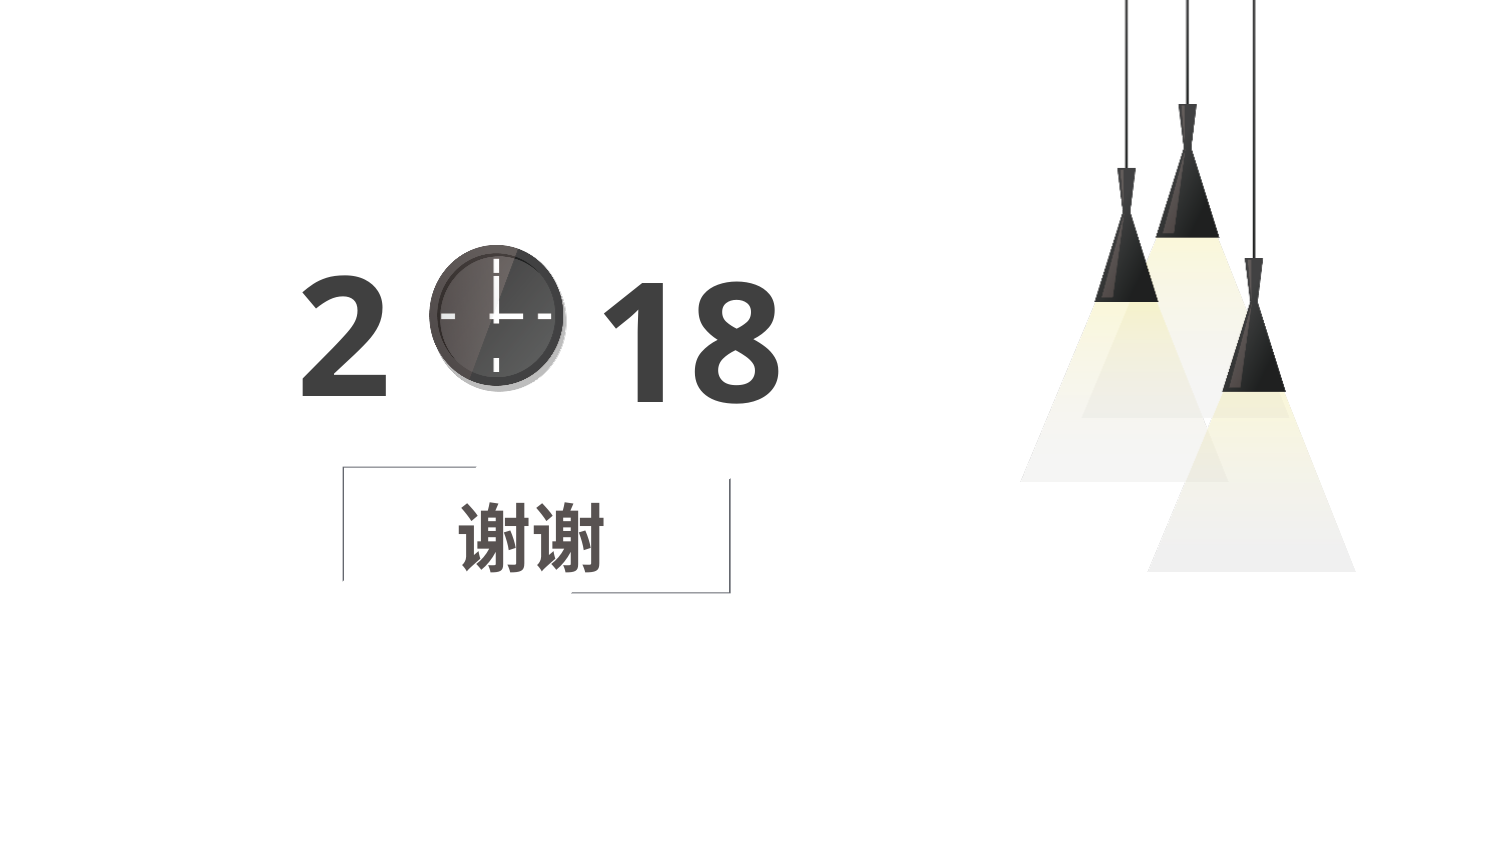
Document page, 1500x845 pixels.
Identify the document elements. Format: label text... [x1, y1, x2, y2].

picture [417, 232, 572, 405]
text_box 18 [579, 188, 801, 443]
text_box [340, 464, 479, 584]
text_box 谢谢 [442, 466, 622, 589]
text_box [569, 476, 733, 596]
text_box 2 [281, 182, 408, 438]
picture [1015, 0, 1365, 594]
